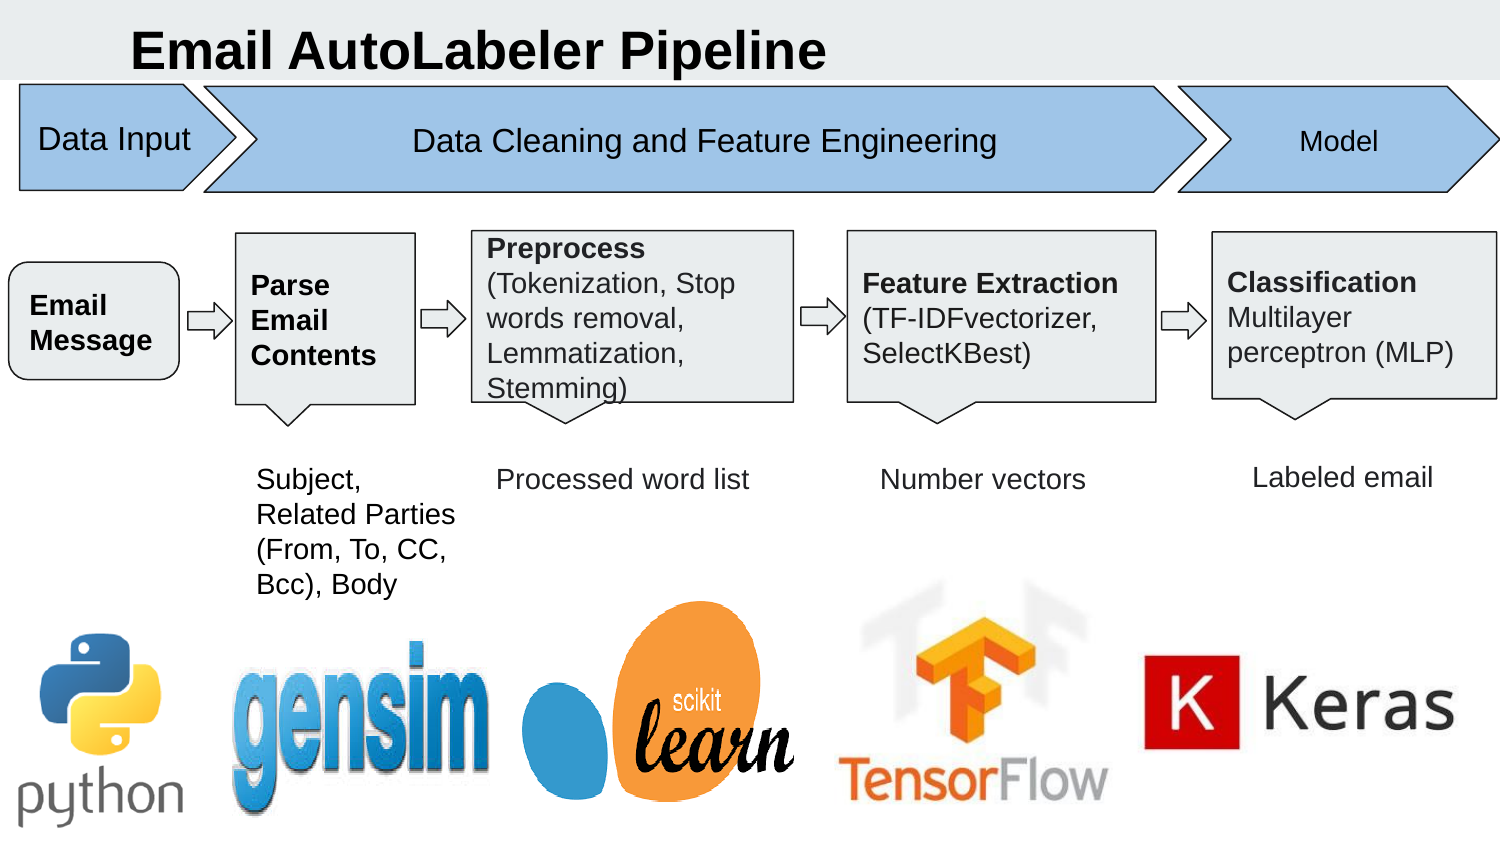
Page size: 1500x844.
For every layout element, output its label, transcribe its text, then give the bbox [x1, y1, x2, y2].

text_box Preprocess (Tokenization, Stop words removal, Lemmatization, Stemming) [471, 230, 794, 424]
text_box Email AutoLabeler Pipeline [115, 0, 1405, 98]
text_box [471, 254, 855, 455]
text_box Processed word list [480, 440, 803, 547]
text_box Subject, Related Parties (From, To, CC, Bcc), Body [241, 445, 482, 637]
text_box Data Input [19, 84, 237, 191]
text_box Labeled email [1237, 438, 1467, 521]
text_box Number vectors [864, 440, 1166, 519]
text_box Feature Extraction (TF-IDFvectorizer, SelectKBest) [847, 230, 1156, 424]
text_box [421, 300, 466, 338]
picture [5, 619, 196, 839]
text_box Data Cleaning and Feature Engineering [204, 86, 1207, 193]
text_box Parse Email Contents [235, 233, 416, 427]
text_box [800, 298, 846, 335]
picture [834, 567, 1467, 837]
picture [232, 638, 491, 820]
picture [521, 601, 794, 802]
text_box [187, 302, 233, 340]
text_box Classification Multilayer perceptron (MLP) [1212, 231, 1497, 420]
text_box Email Message [8, 262, 180, 380]
text_box Model [1178, 86, 1500, 193]
text_box [1161, 302, 1207, 340]
